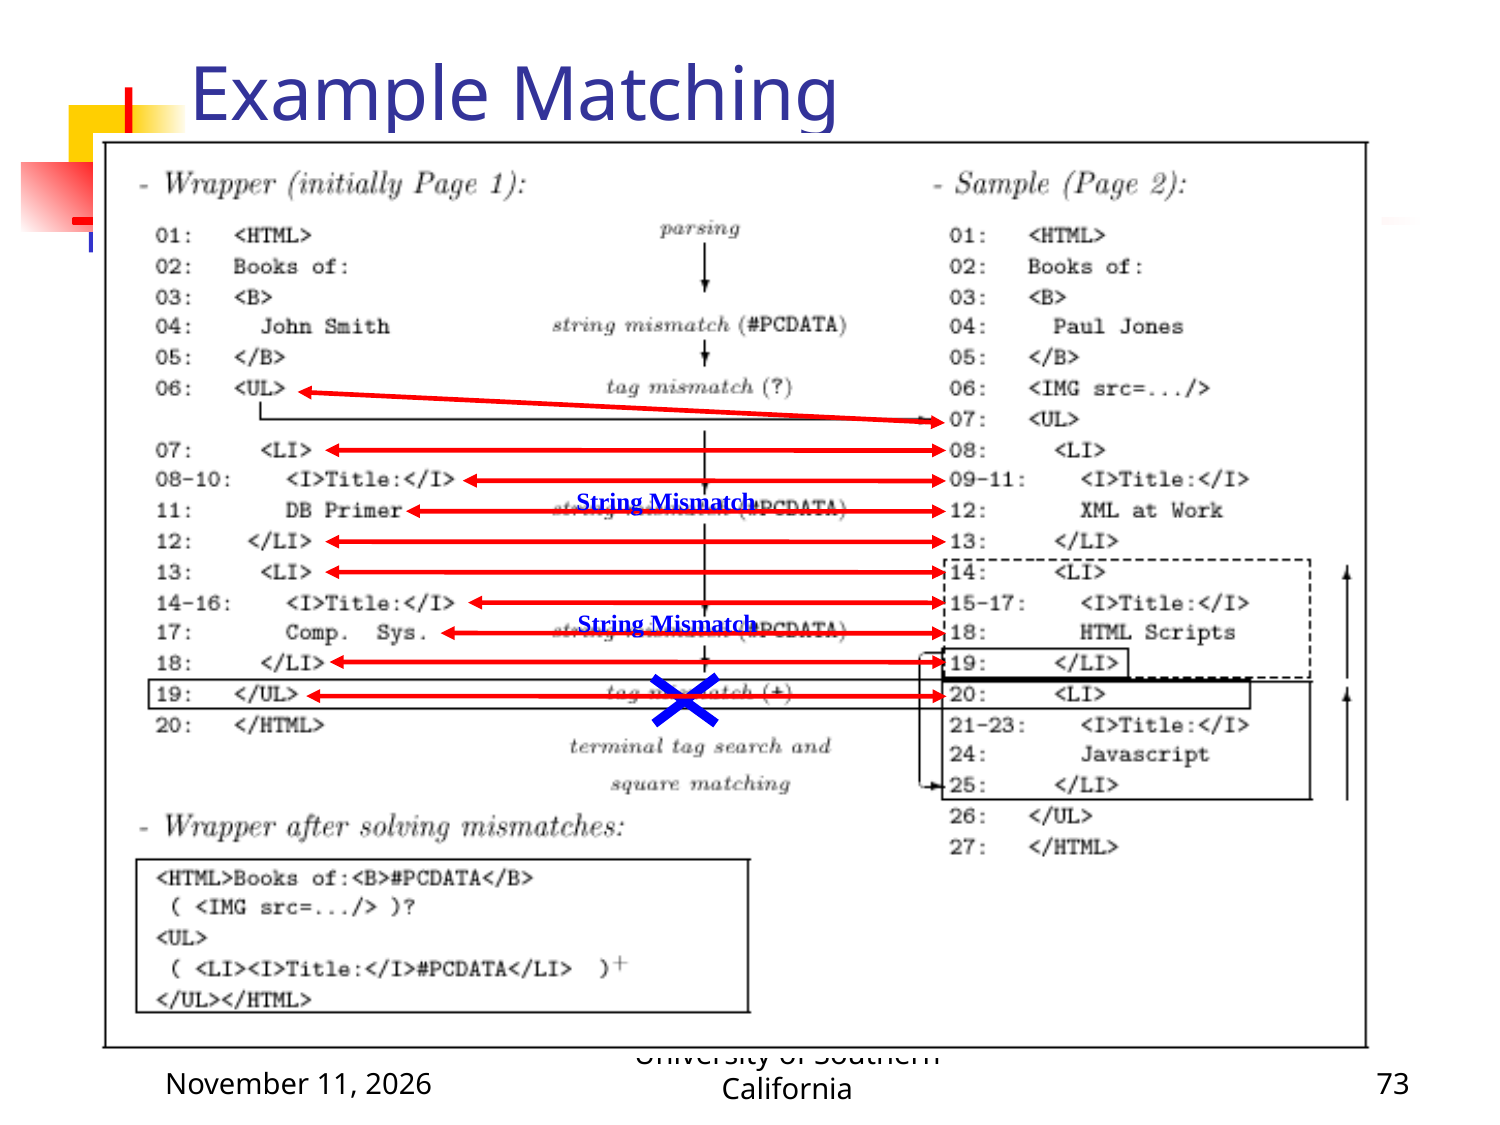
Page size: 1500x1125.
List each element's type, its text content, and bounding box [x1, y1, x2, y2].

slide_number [150, 1067, 463, 1113]
footer University of Southern California [549, 1067, 1025, 1113]
slide_number 73 [1112, 1037, 1425, 1113]
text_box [656, 678, 714, 722]
title Example Matching [174, 11, 1342, 131]
picture [92, 132, 1382, 1059]
